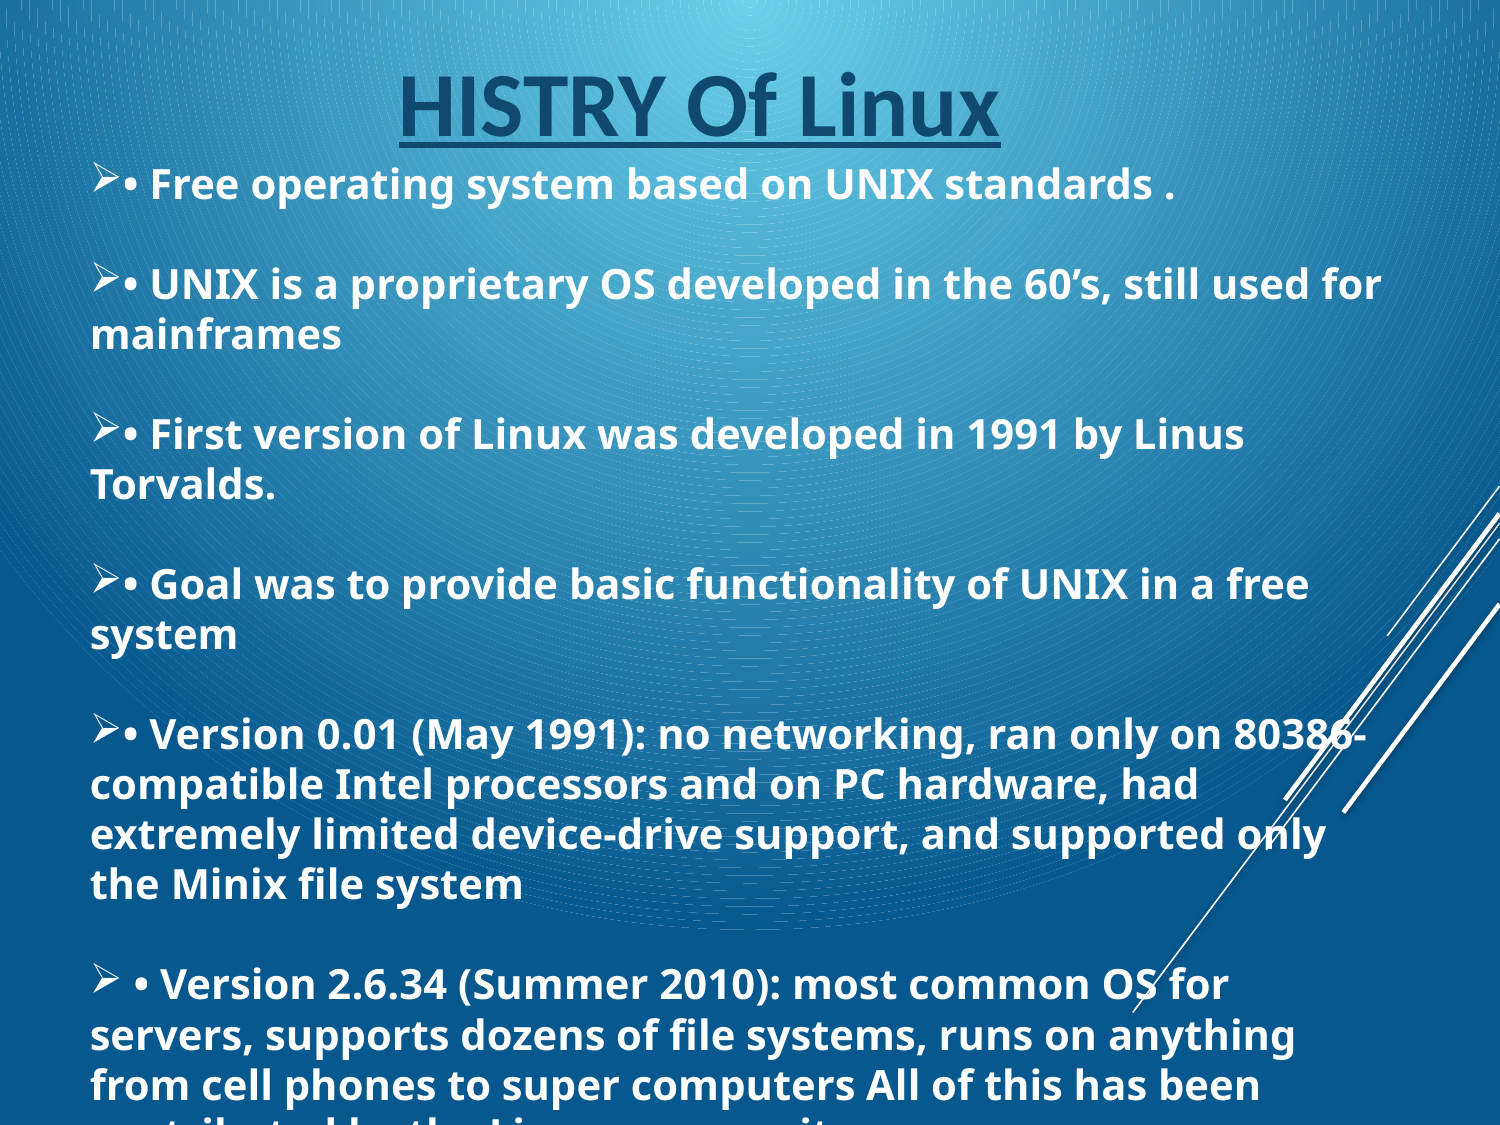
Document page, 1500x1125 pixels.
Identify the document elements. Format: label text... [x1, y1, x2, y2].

text_box HISTRY Of Linux [62, 37, 1338, 163]
text_box • Free operating system based on UNIX standards . • UNIX is a proprietary OS developed in the 60’s, still used for mainframes • First version of Linux was developed in 1991 by Linus Torvalds. • Goal was to provide basic functionality of UNIX in a free system • Version 0.01 (May 1991): no networking, ran only on 80386-compatible Intel processors and on PC hardware, had extremely limited device-drive support, and supported only the Minix file system • Version 2.6.34 (Summer 2010): most common OS for servers, supports dozens of file systems, runs on anything from cell phones to super computers All of this has been contributed by the Linux community [74, 150, 1413, 1125]
